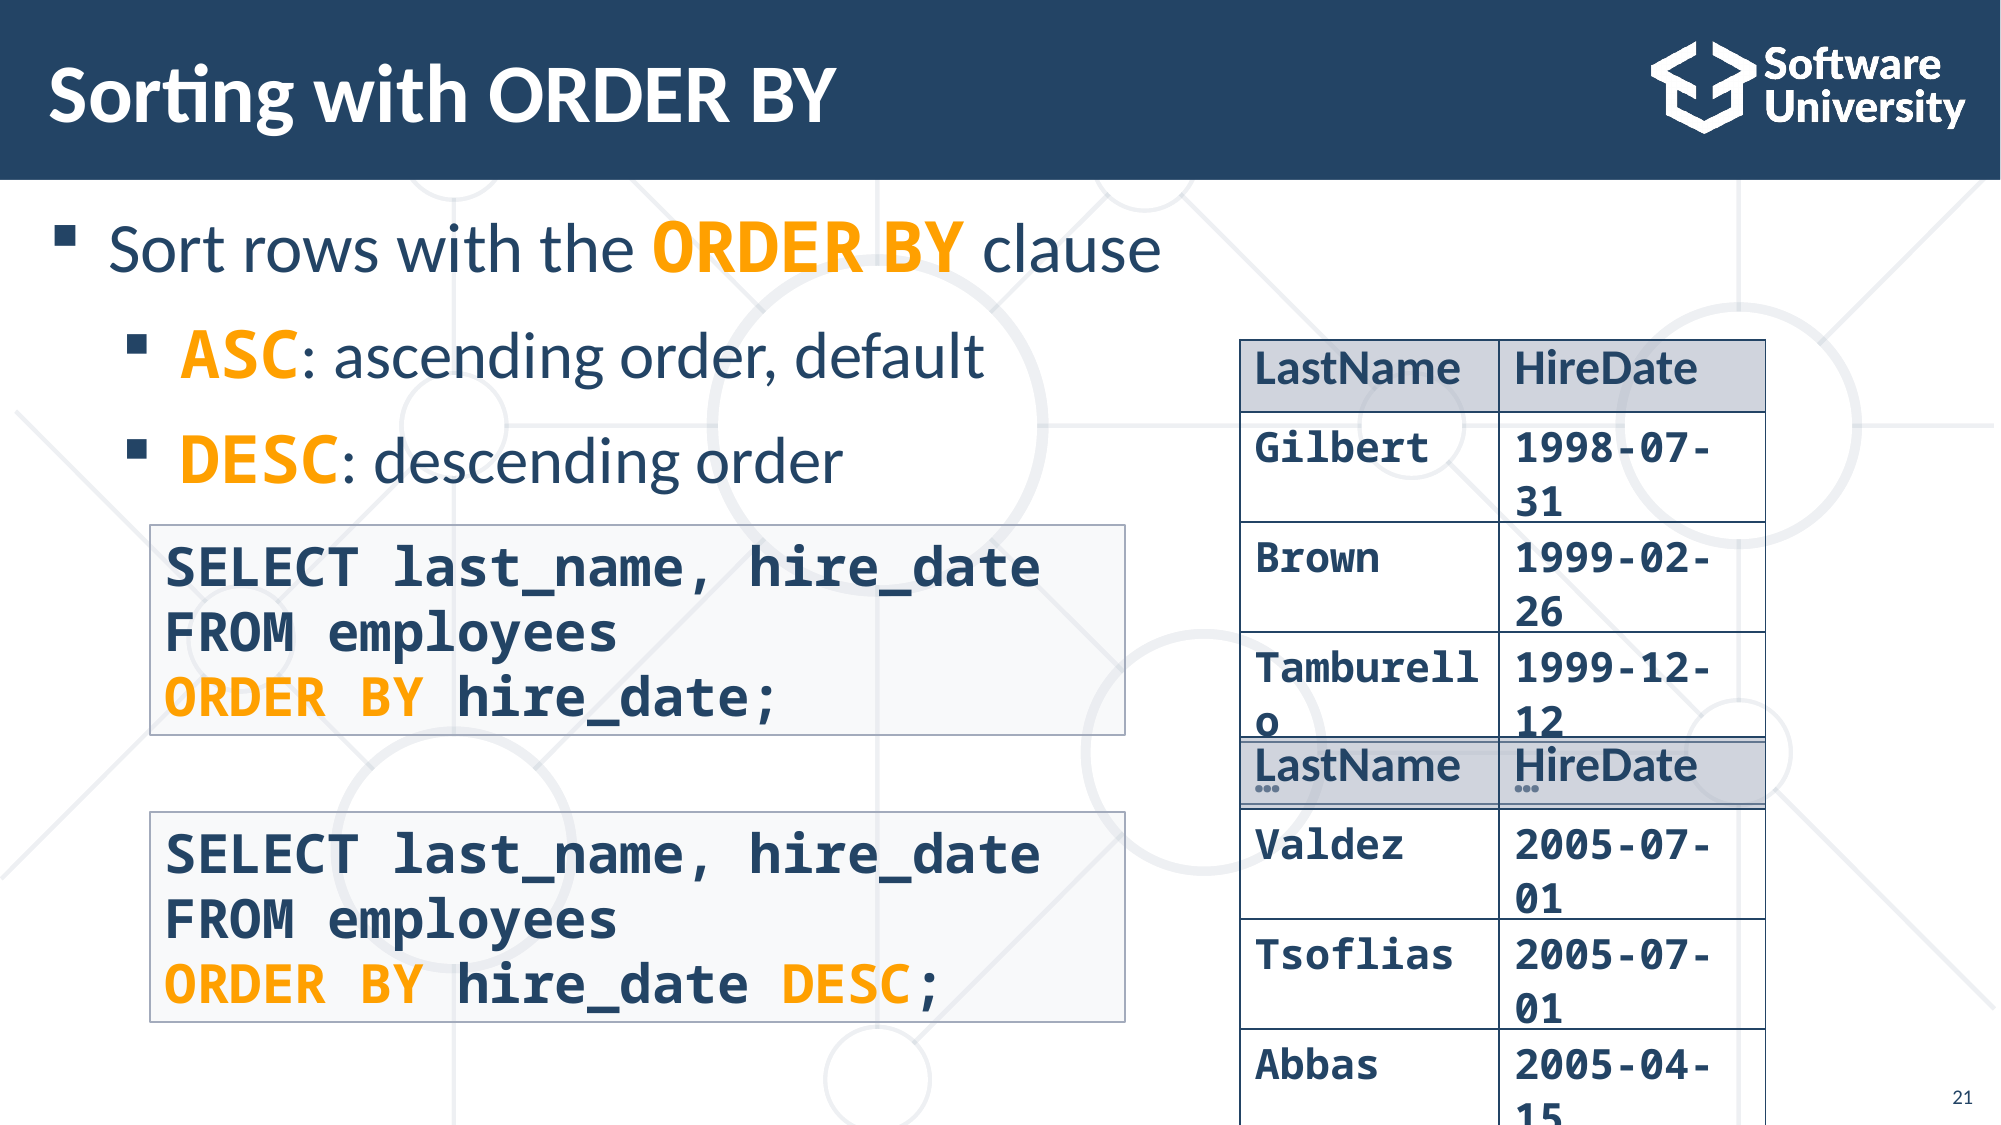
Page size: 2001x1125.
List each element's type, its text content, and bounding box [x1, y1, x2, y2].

table_cell Abbas [1241, 1030, 1498, 1125]
table_cell Tamburello [1241, 633, 1498, 736]
text_box SELECT last_name, hire_date FROM employees ORDER BY hire_date; [149, 525, 1125, 736]
table_cell Tsoflias [1241, 920, 1498, 1028]
title Sorting with ORDER BY [31, 16, 1625, 162]
table_header LastName [1241, 341, 1498, 411]
table_cell Brown [1241, 523, 1498, 631]
slide_number 21 [1927, 1067, 1989, 1117]
text_box SELECT last_name, hire_date FROM employees ORDER BY hire_date DESC; [149, 812, 1125, 1023]
table_cell Valdez [1241, 810, 1498, 918]
table_header LastName [1241, 738, 1498, 808]
table_cell 2005-07-01 [1500, 810, 1765, 918]
table_cell 1998-07-31 [1500, 413, 1765, 521]
list Sort rows with the ORDER BY clause ASC: ascending order, default DESC: descending order [31, 196, 1970, 1104]
table_cell 1999-02-26 [1500, 523, 1765, 631]
table_cell 2005-04-15 [1500, 1030, 1765, 1125]
picture [1651, 41, 1966, 134]
table_cell Gilbert [1241, 413, 1498, 521]
table_cell 2005-07-01 [1500, 920, 1765, 1028]
table_cell 1999-12-12 [1500, 633, 1765, 736]
table_header HireDate [1500, 738, 1765, 808]
table_header HireDate [1500, 341, 1765, 411]
